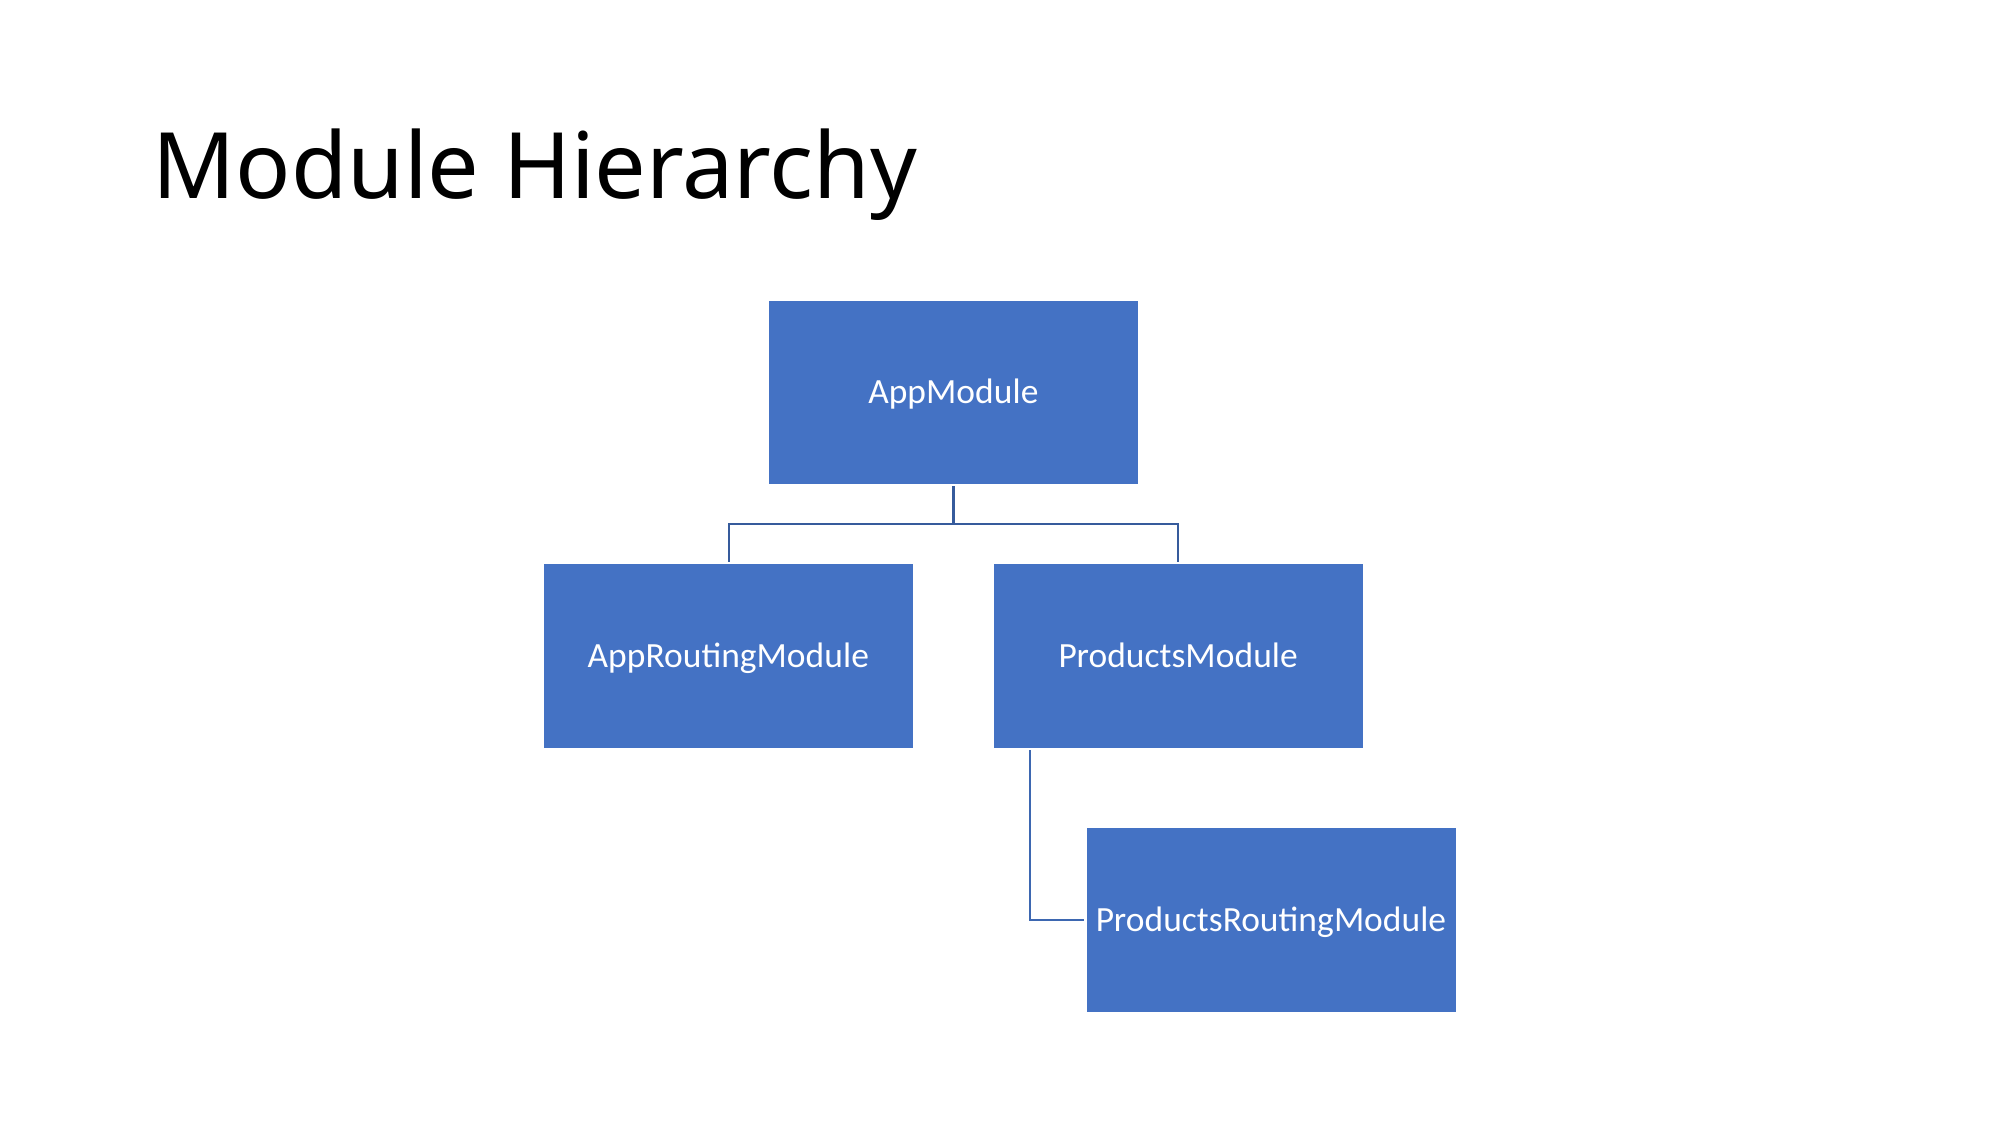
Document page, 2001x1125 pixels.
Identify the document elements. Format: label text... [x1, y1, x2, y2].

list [137, 299, 1863, 1014]
title Module Hierarchy [137, 59, 1863, 278]
